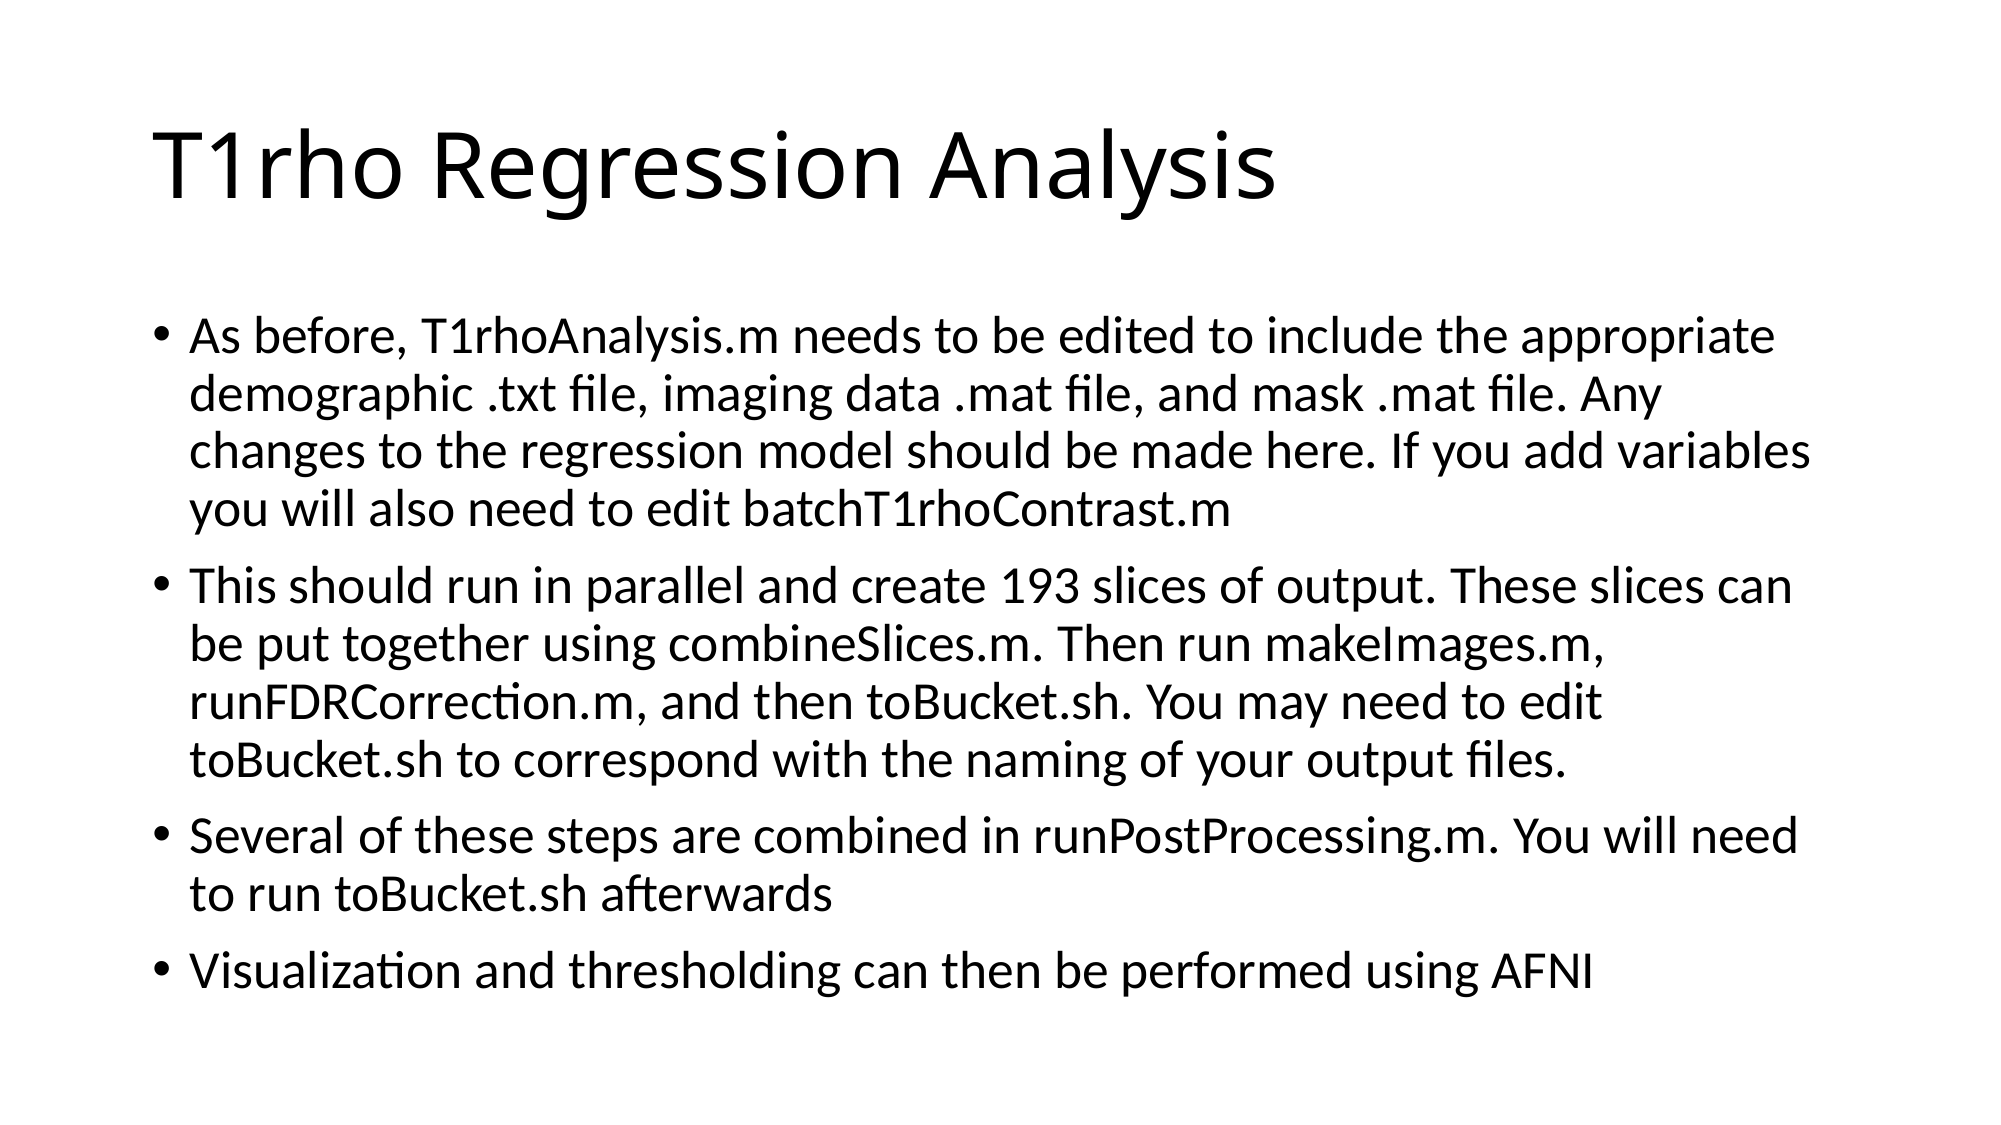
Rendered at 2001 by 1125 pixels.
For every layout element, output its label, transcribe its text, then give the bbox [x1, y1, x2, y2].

title T1rho Regression Analysis [137, 59, 1863, 278]
list As before, T1rhoAnalysis.m needs to be edited to include the appropriate demographic .txt file, imaging data .mat file, and mask .mat file. Any changes to the regression model should be made here. If you add variables you will also need to edit batchT1rhoContrast.m This should run in parallel and create 193 slices of output. These slices can be put together using combineSlices.m. Then run makeImages.m, runFDRCorrection.m, and then toBucket.sh. You may need to edit toBucket.sh to correspond with the naming of your output files. Several of these steps are combined in runPostProcessing.m. You will need to run toBucket.sh afterwards Visualization and thresholding can then be performed using AFNI [137, 299, 1863, 1014]
